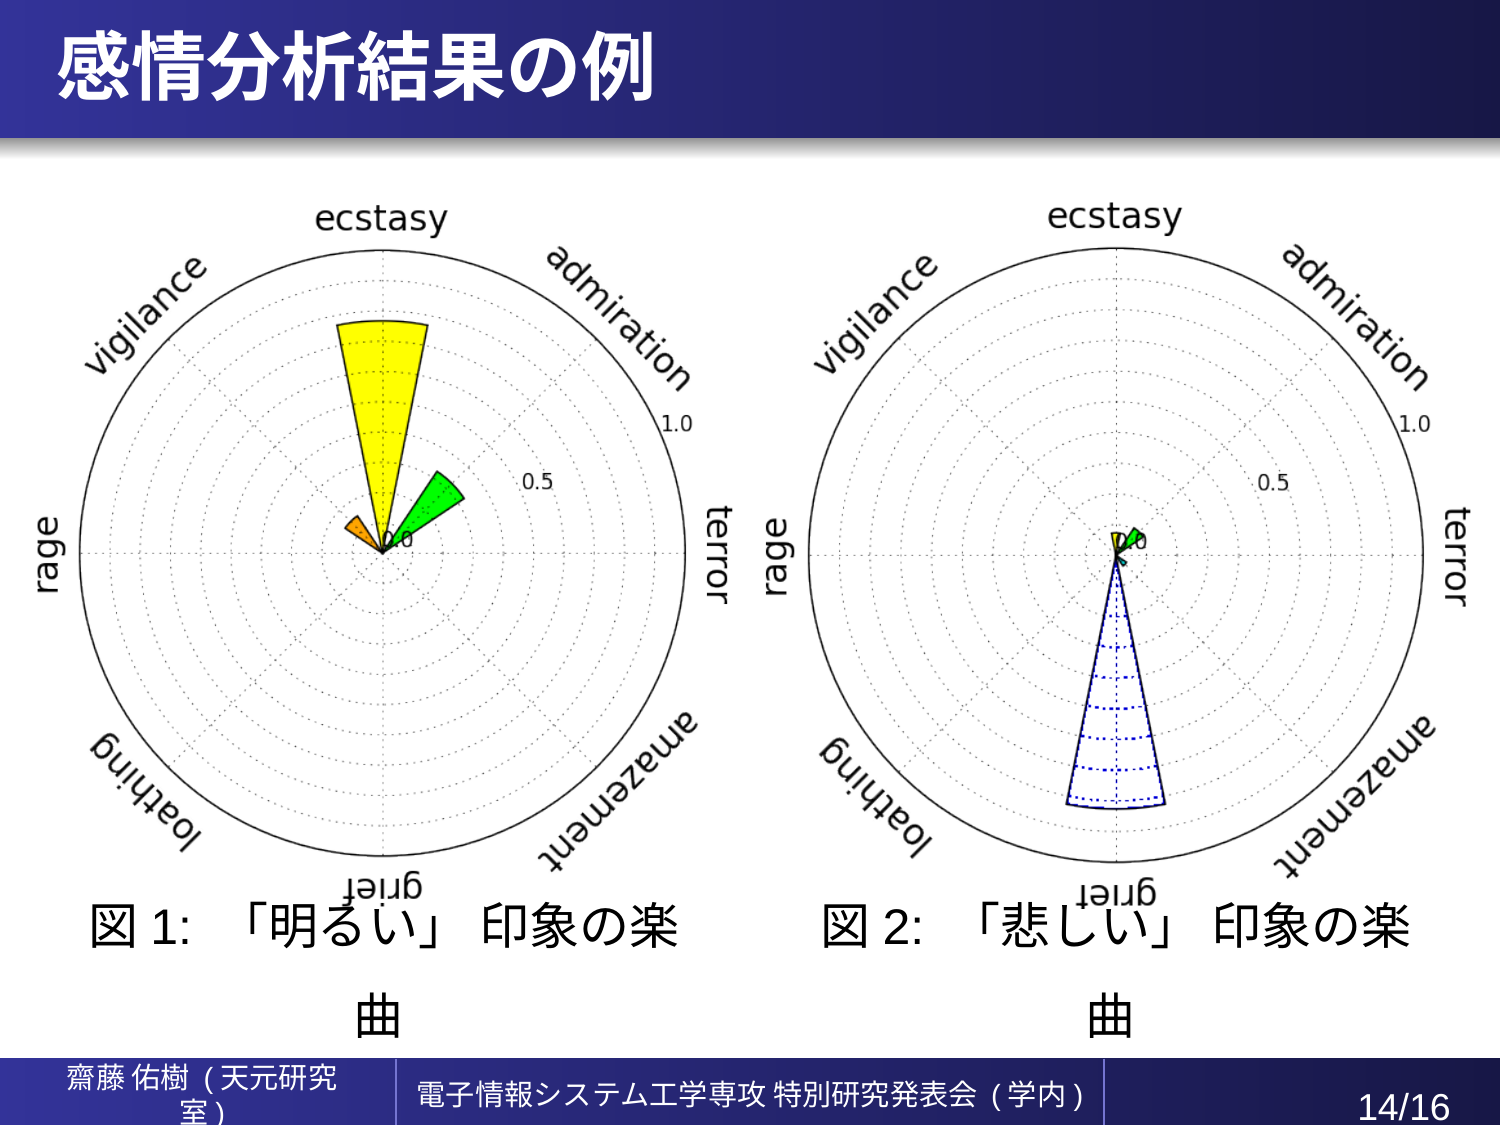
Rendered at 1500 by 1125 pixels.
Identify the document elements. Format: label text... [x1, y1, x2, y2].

title 感情分析結果の例 [41, 0, 1459, 133]
picture [761, 200, 1471, 909]
text_box 14/16 [1127, 1063, 1466, 1125]
text_box 図2: 「悲しい」 印象の楽曲 [786, 909, 1446, 1000]
picture [29, 200, 739, 909]
text_box 図1: 「明るい」 印象の楽曲 [54, 909, 713, 1000]
